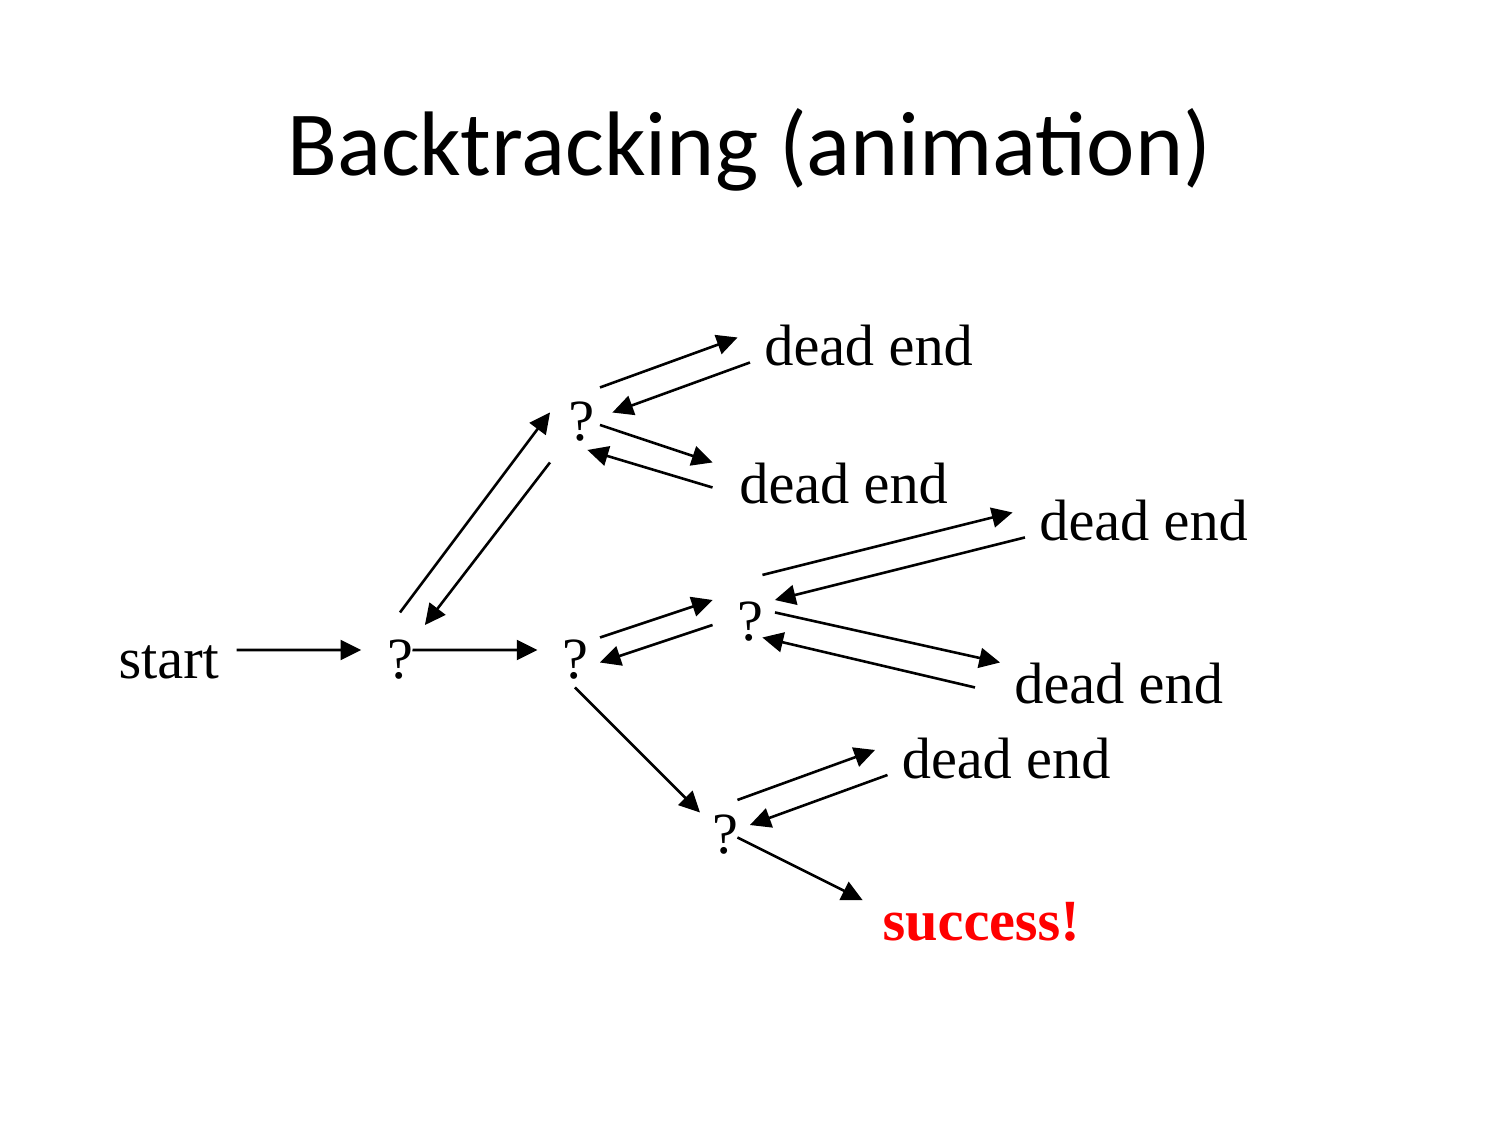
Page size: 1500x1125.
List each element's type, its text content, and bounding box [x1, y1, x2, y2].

text_box ? [712, 575, 788, 660]
text_box [424, 462, 551, 625]
text_box [737, 747, 875, 801]
text_box ? [362, 612, 438, 698]
text_box ? [537, 612, 613, 698]
title Backtracking (animation) [75, 45, 1425, 233]
text_box dead end [987, 637, 1250, 723]
text_box dead end [737, 299, 1000, 385]
text_box ? [687, 787, 763, 873]
text_box [236, 639, 362, 661]
text_box [587, 446, 713, 488]
text_box [574, 687, 687, 809]
text_box ? [549, 375, 613, 460]
text_box start [87, 612, 250, 698]
text_box [412, 639, 537, 661]
text_box [399, 412, 549, 613]
text_box [599, 424, 712, 466]
text_box [737, 837, 849, 901]
text_box [600, 624, 713, 666]
text_box [774, 537, 1025, 606]
text_box [774, 612, 987, 669]
text_box dead end [712, 437, 975, 523]
text_box [762, 632, 976, 688]
text_box [750, 774, 888, 828]
text_box [612, 362, 751, 416]
text_box success! [849, 875, 1113, 960]
text_box [762, 507, 1012, 576]
text_box dead end [1012, 474, 1275, 560]
text_box [599, 596, 712, 638]
text_box [599, 334, 737, 388]
text_box dead end [875, 712, 1138, 798]
